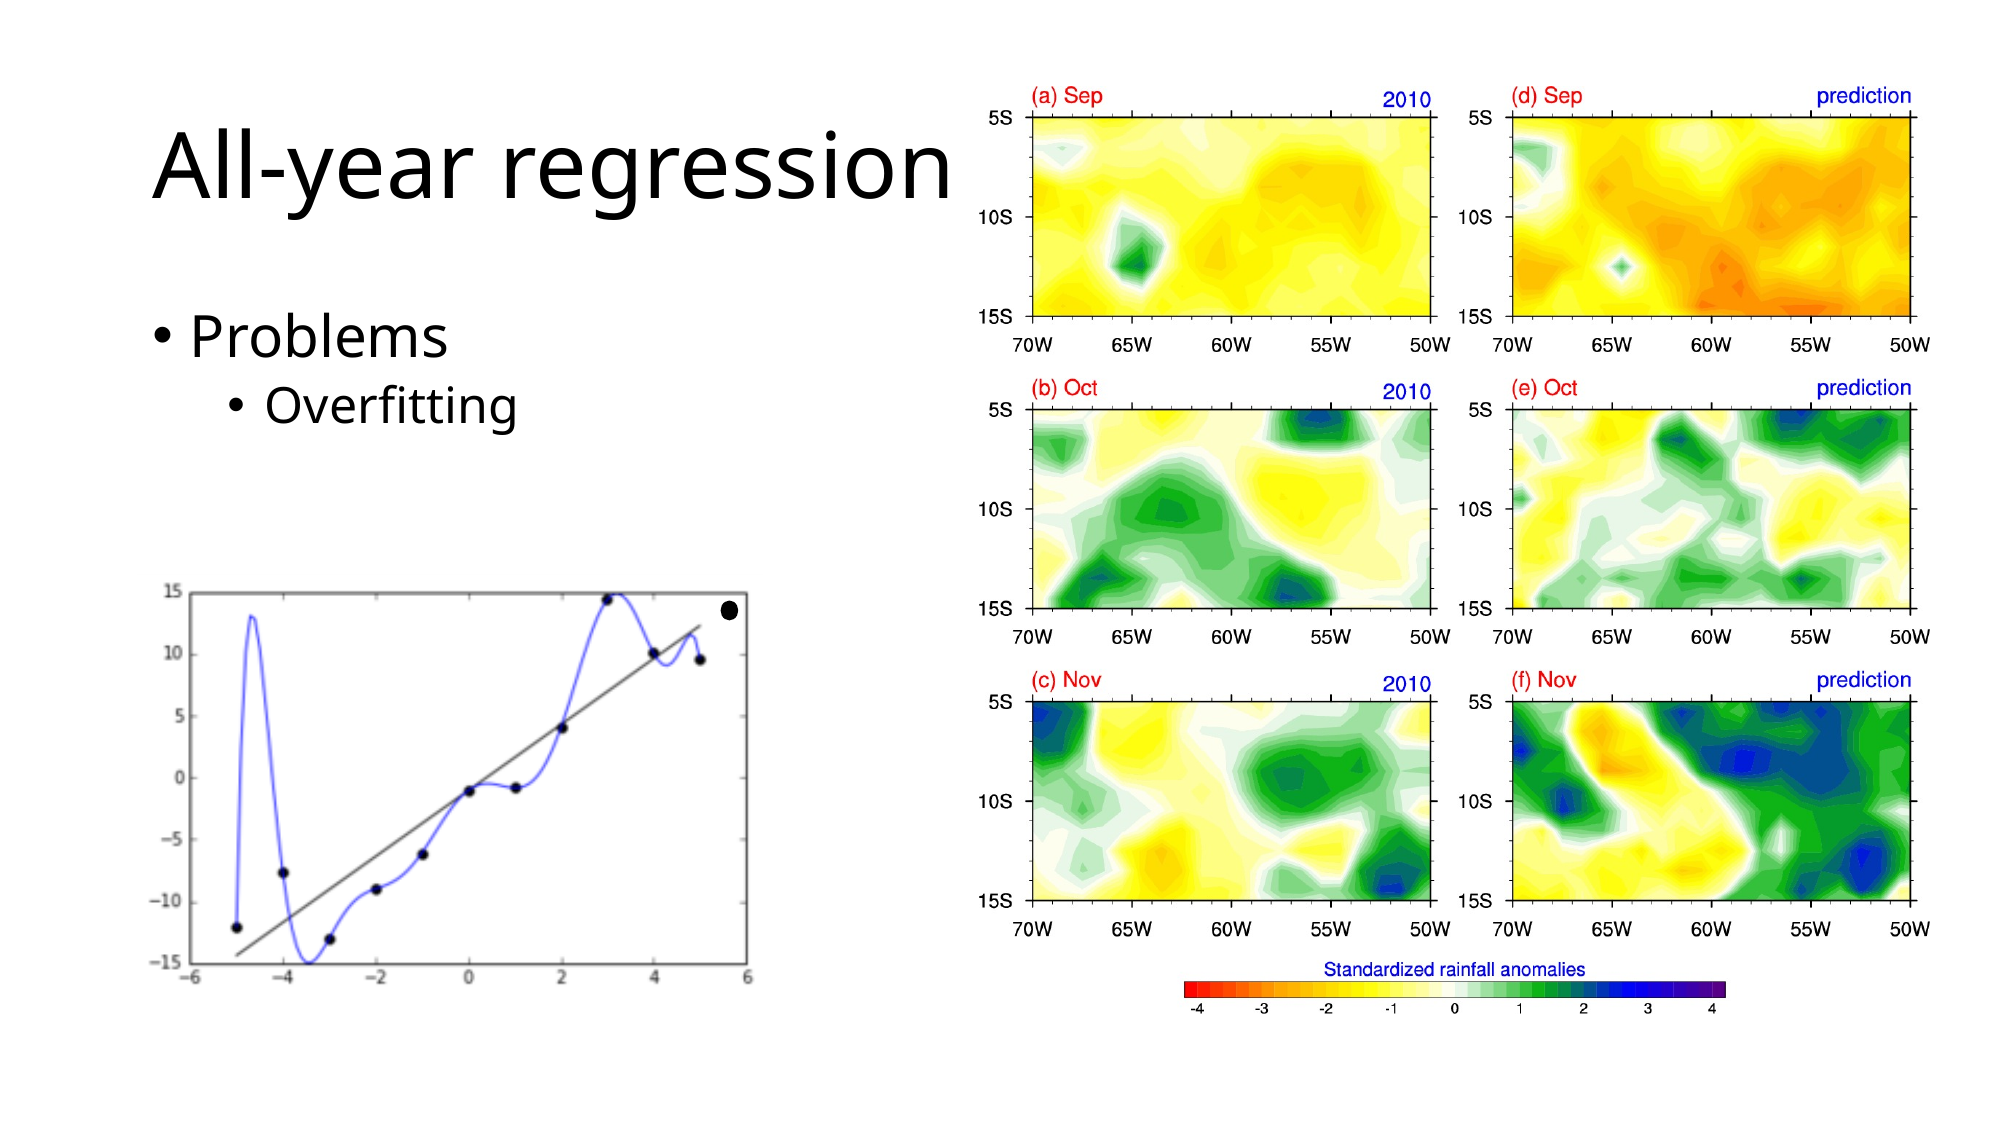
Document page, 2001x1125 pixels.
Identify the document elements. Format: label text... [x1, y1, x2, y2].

title All-year regression [137, 59, 1863, 278]
picture [979, 86, 1930, 1014]
picture [137, 573, 763, 999]
list Problems Overfitting [137, 299, 900, 479]
